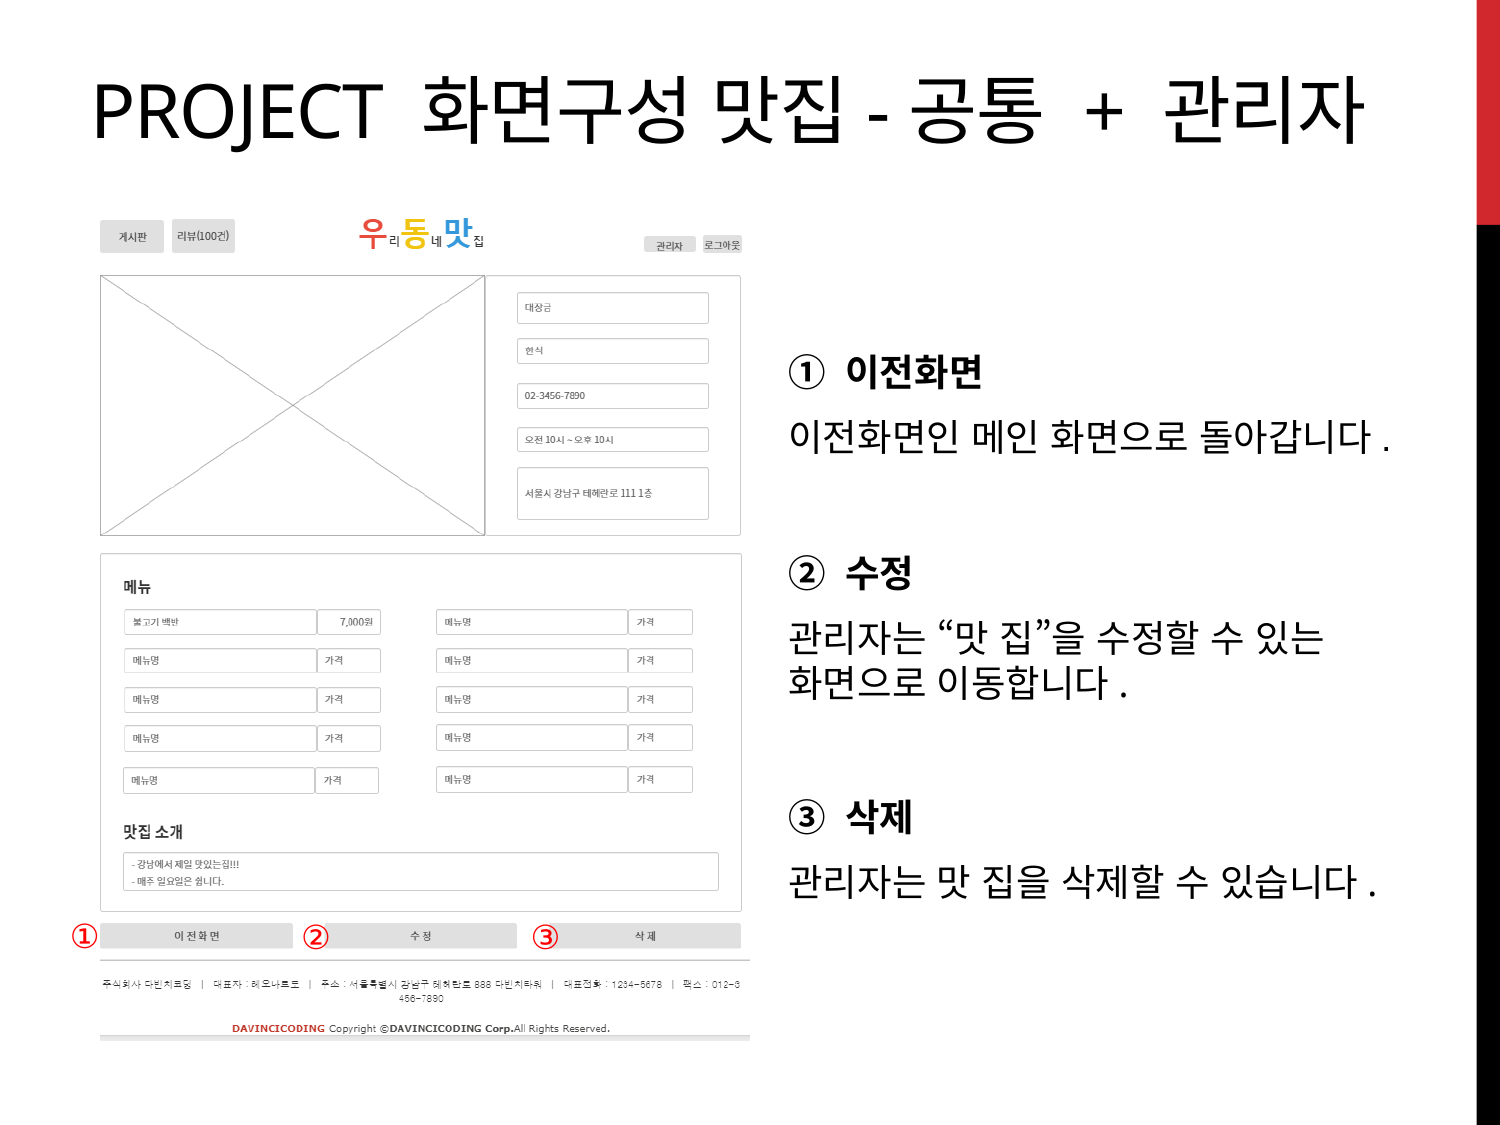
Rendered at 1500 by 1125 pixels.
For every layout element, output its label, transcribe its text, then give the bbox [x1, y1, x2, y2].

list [99, 211, 751, 1041]
text_box ③ 삭제 관리자는 맛 집을 삭제할 수 있습니다. [773, 786, 1471, 1008]
text_box Project 화면구성 맛집-공통 + 관리자 [75, 24, 1500, 161]
text_box ① 이전화면 이전화면인 메인 화면으로 돌아갑니다. [773, 341, 1471, 542]
text_box ① [55, 908, 98, 963]
text_box ② 수정 관리자는 “맛 집”을 수정할 수 있는 화면으로 이동합니다. [773, 542, 1471, 764]
